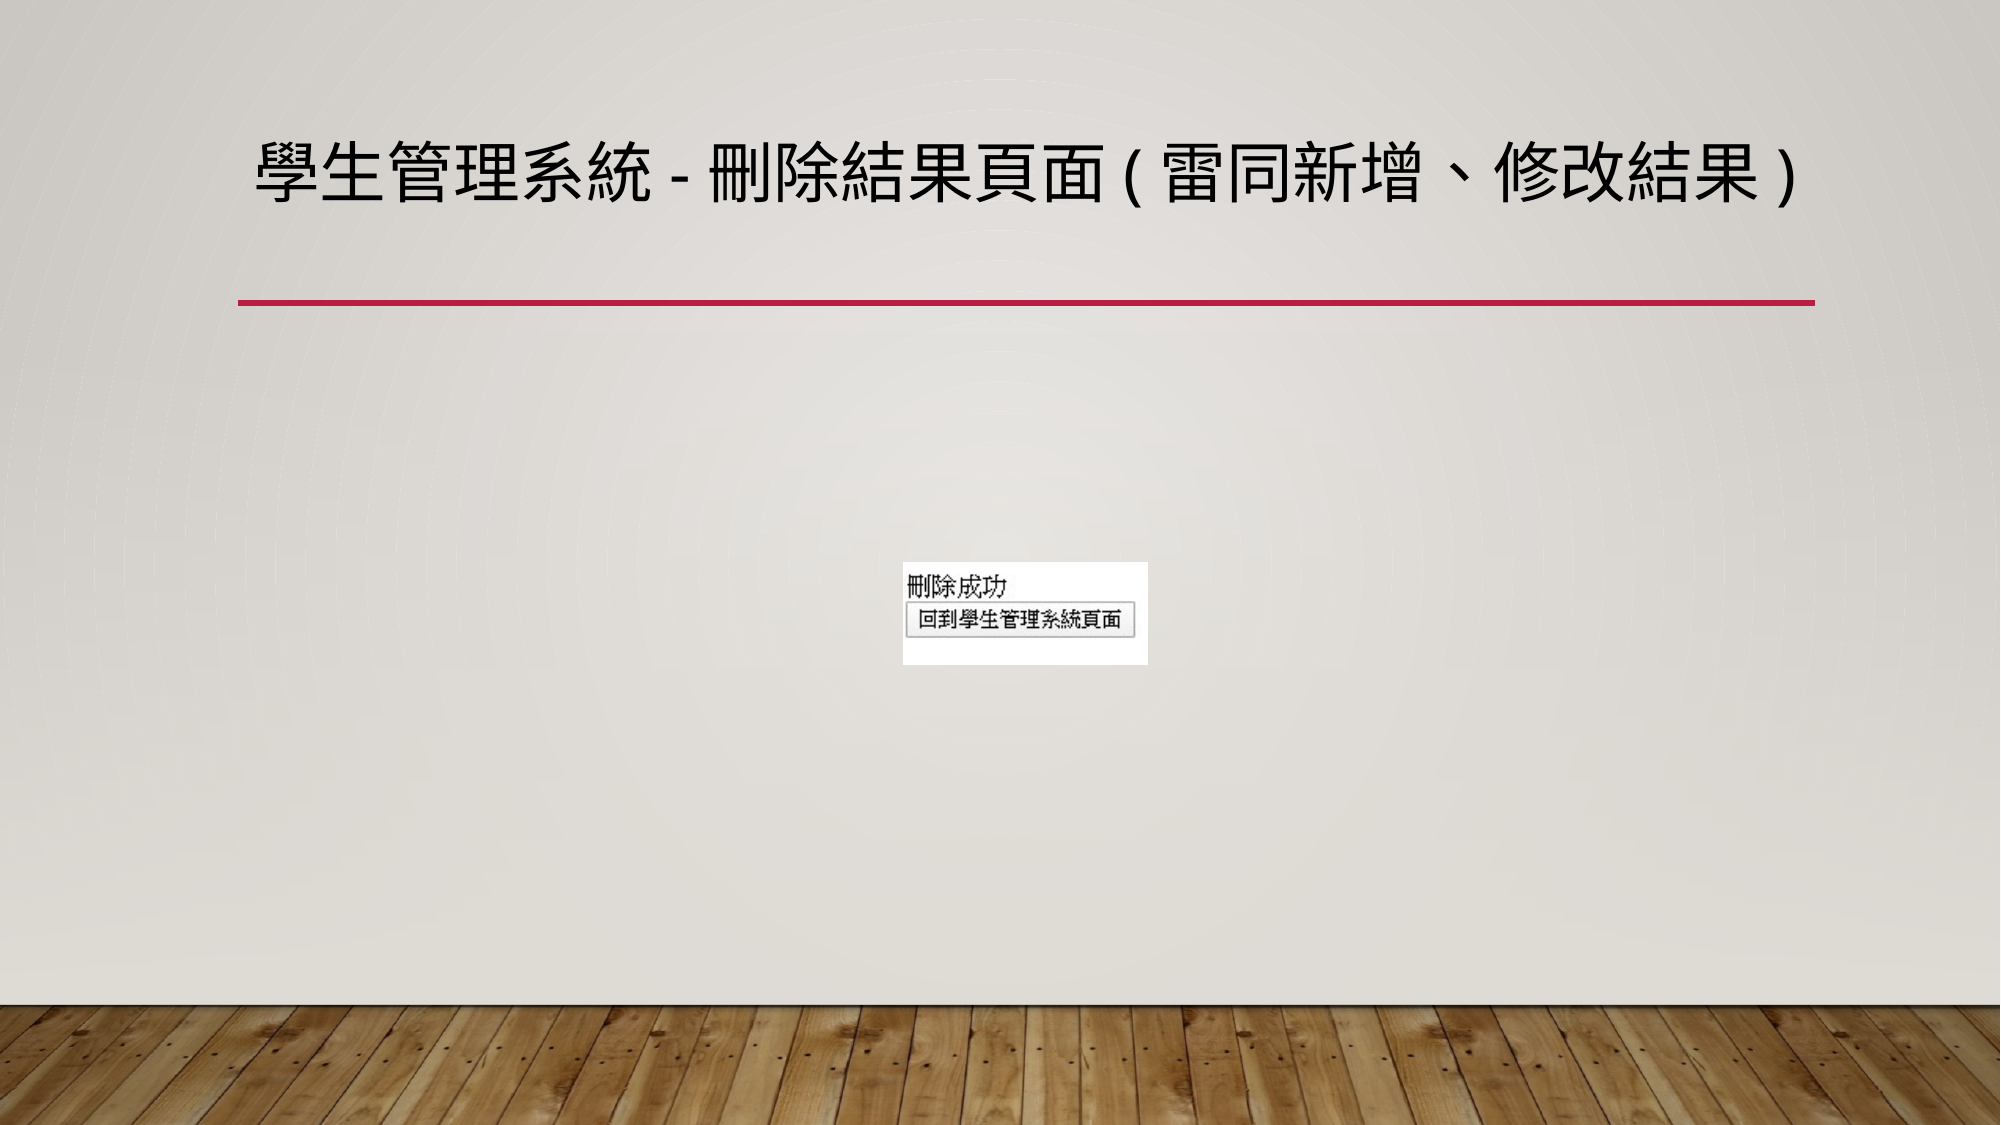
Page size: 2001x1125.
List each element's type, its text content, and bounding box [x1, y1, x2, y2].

picture [0, 1005, 2000, 1125]
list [903, 562, 1148, 665]
title 學生管理系統-刪除結果頁面(雷同新增、修改結果) [238, 131, 1814, 305]
